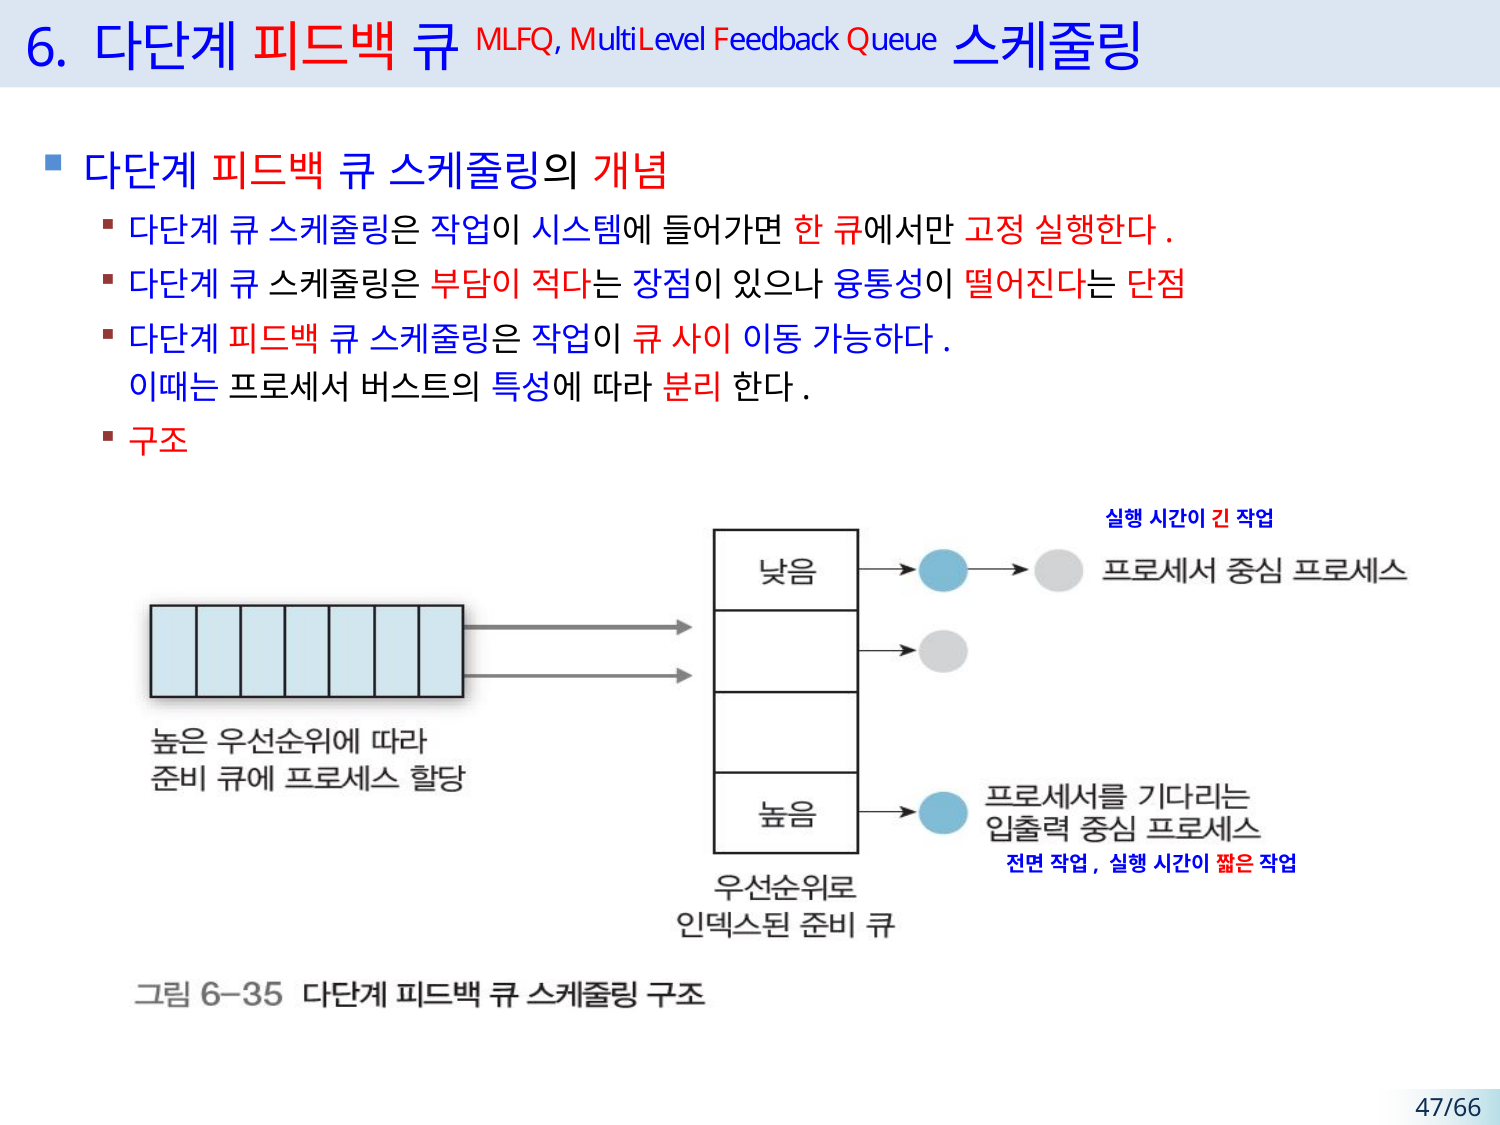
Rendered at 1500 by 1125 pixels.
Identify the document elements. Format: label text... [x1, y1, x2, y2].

text_box 실행 시간이 긴 작업 [1090, 498, 1333, 516]
list 다단계 피드백 큐 스케줄링의 개념 다단계 큐 스케줄링은 작업이 시스템에 들어가면 한 큐에서만 고정 실행한다. 다단계 큐 스케줄링은 부담이 적다는 장점이 있으나 융통성이 떨어진다는 단점 다단계 피드백 큐 스케줄링은 작업이 큐 사이 이동 가능하다. 이때는 프로세서 버스트의 특성에 따라 분리 한다. 구조 [10, 126, 1481, 1057]
title 6. 다단계 피드백 큐MLFQ, MultiLevel Feedback Queue스케줄링 [10, 5, 1288, 84]
picture [129, 517, 1421, 1014]
